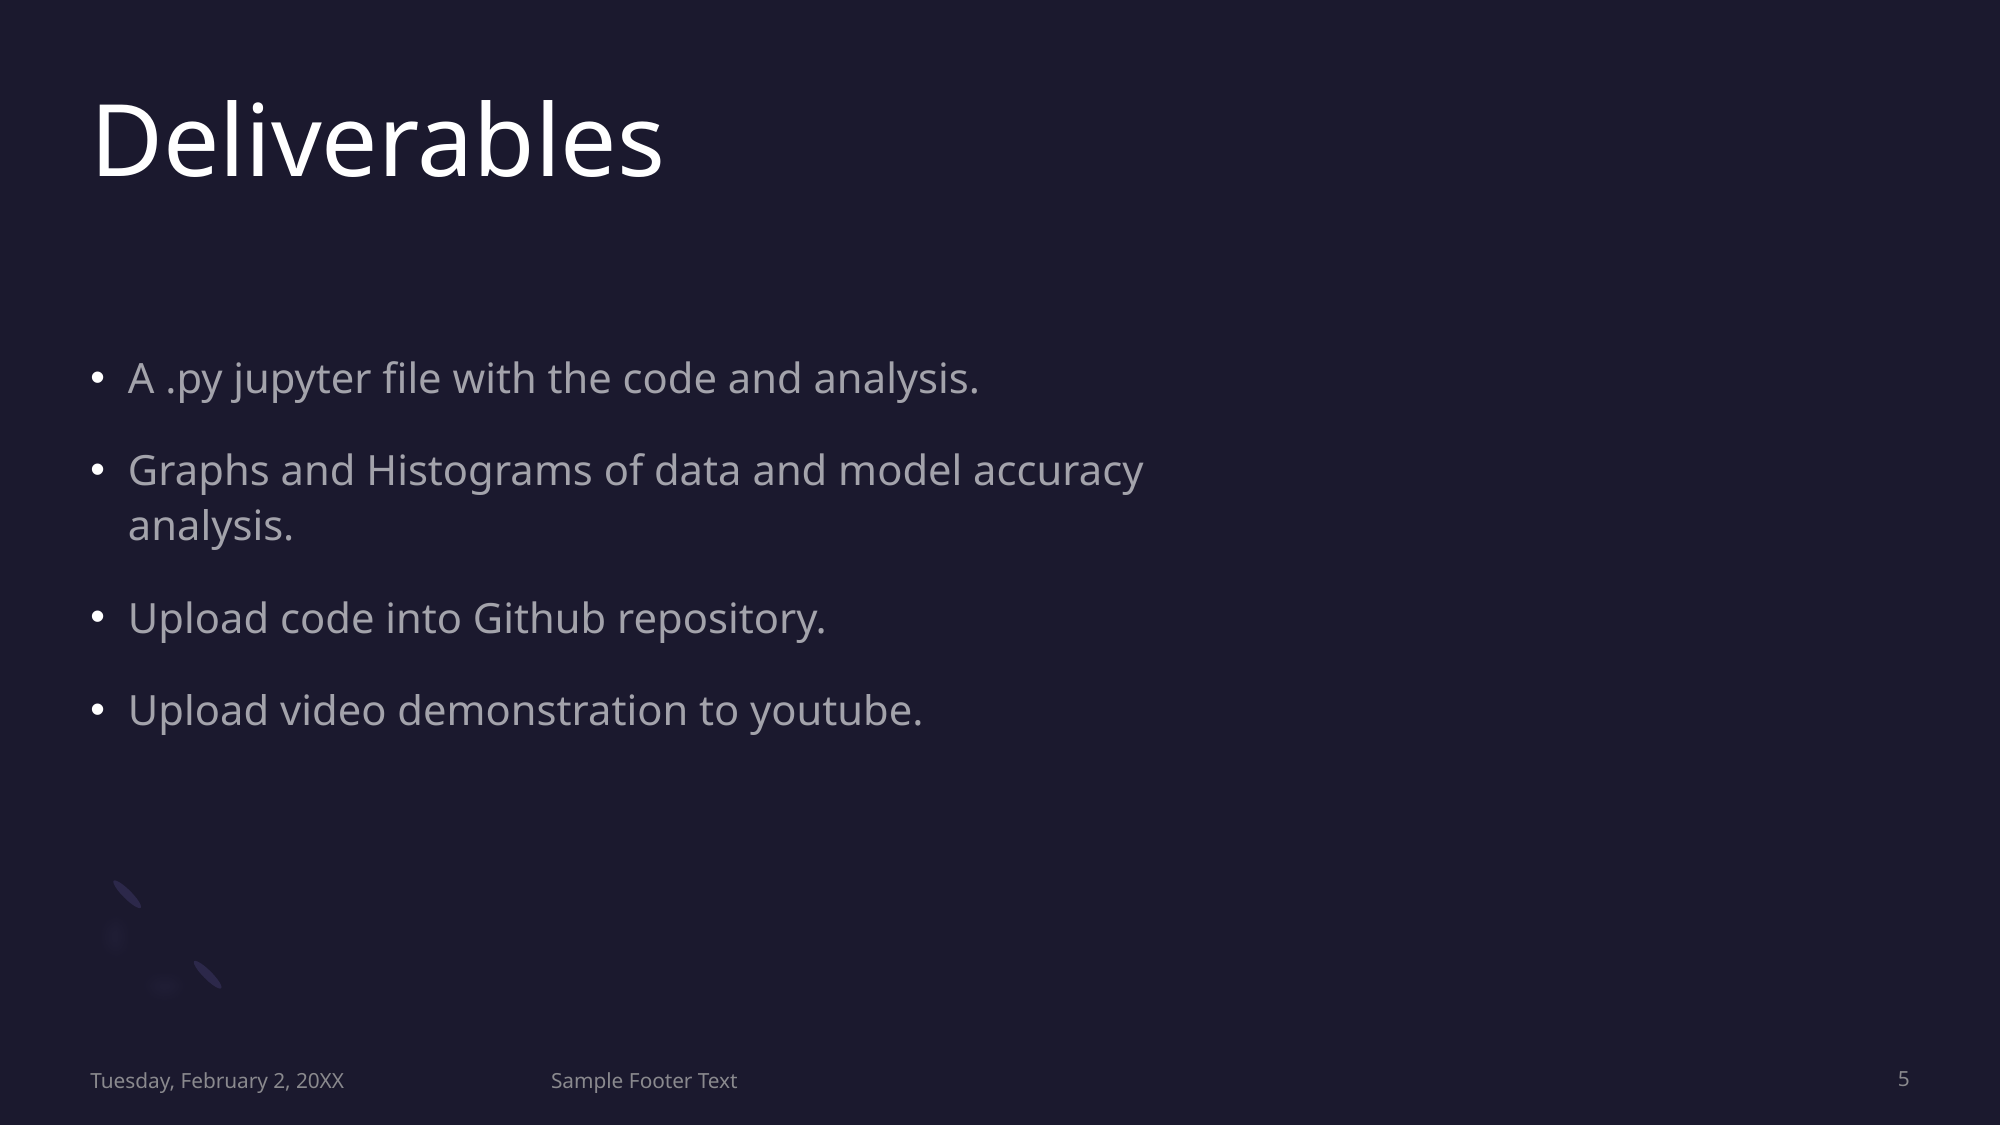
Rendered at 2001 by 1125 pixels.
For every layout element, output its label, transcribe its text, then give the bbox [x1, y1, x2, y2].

footer Sample Footer Text [551, 1067, 1598, 1093]
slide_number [90, 1067, 522, 1093]
list A .py jupyter file with the code and analysis. Graphs and Histograms of data and model accuracy analysis. Upload code into Github repository. Upload video demonstration to youtube. [90, 346, 1244, 769]
slide_number 5 [1632, 1067, 1910, 1093]
title Deliverables [90, 90, 1910, 309]
